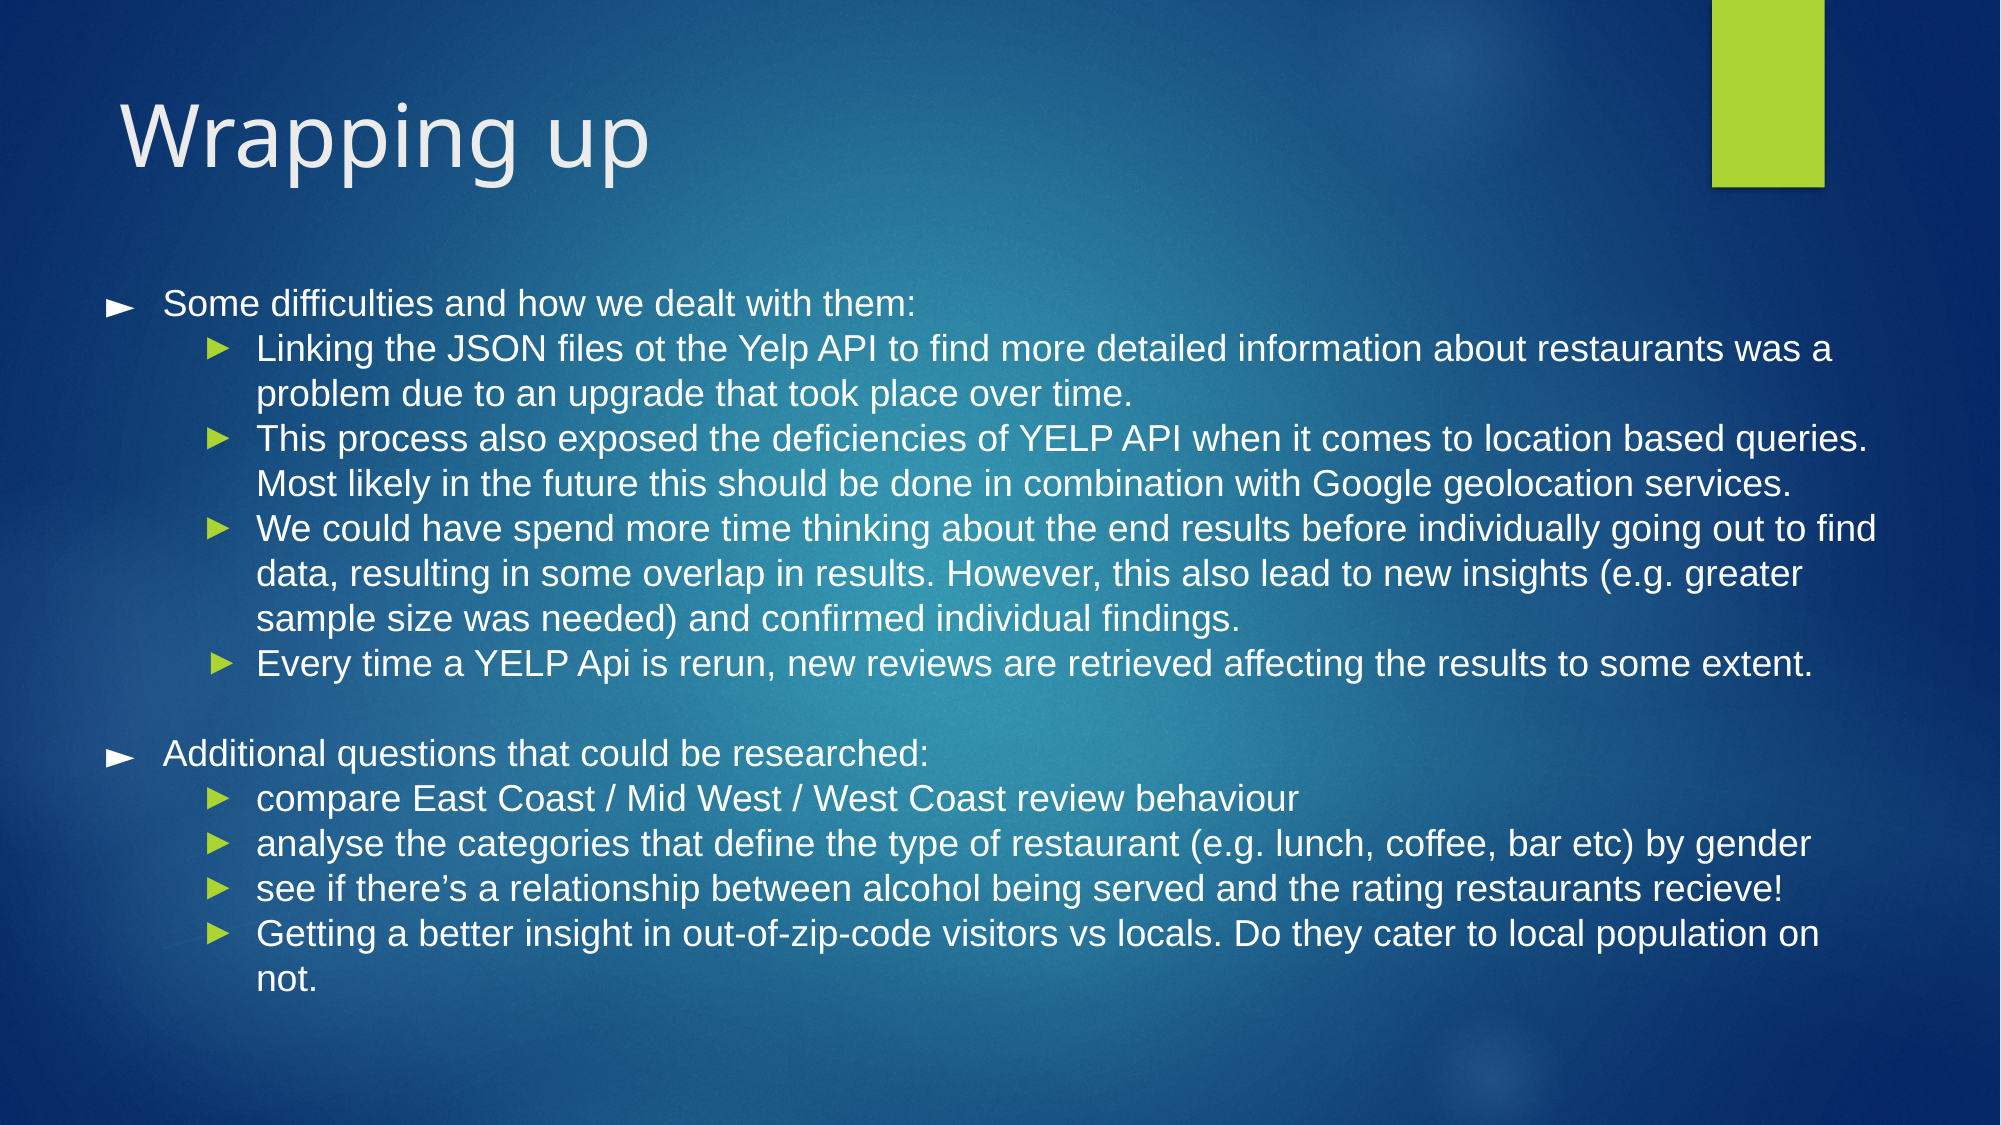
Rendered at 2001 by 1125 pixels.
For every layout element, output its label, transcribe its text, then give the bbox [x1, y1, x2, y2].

picture [0, 0, 2001, 1125]
title Wrapping up [104, 72, 1648, 271]
list Some difficulties and how we dealt with them: Linking the JSON files ot the Yelp API to find more detailed information about restaurants was a problem due to an upgrade that took place over time. This process also exposed the deficiencies of YELP API when it comes to location based queries. Most likely in the future this should be done in combination with Google geolocation services. We could have spend more time thinking about the end results before individually going out to find data, resulting in some overlap in results. However, this also lead to new insights (e.g. greater sample size was needed) and confirmed individual findings. Every time a YELP Api is rerun, new reviews are retrieved affecting the results to some extent. Additional questions that could be researched: compare East Coast / Mid West / West Coast review behaviour analyse the categories that define the type of restaurant (e.g. lunch, coffee, bar etc) by gender see if there’s a relationship between alcohol being served and the rating restaurants recieve! Getting a better insight in out-of-zip-code visitors vs locals. Do they cater to local population on not. [91, 271, 1899, 1007]
